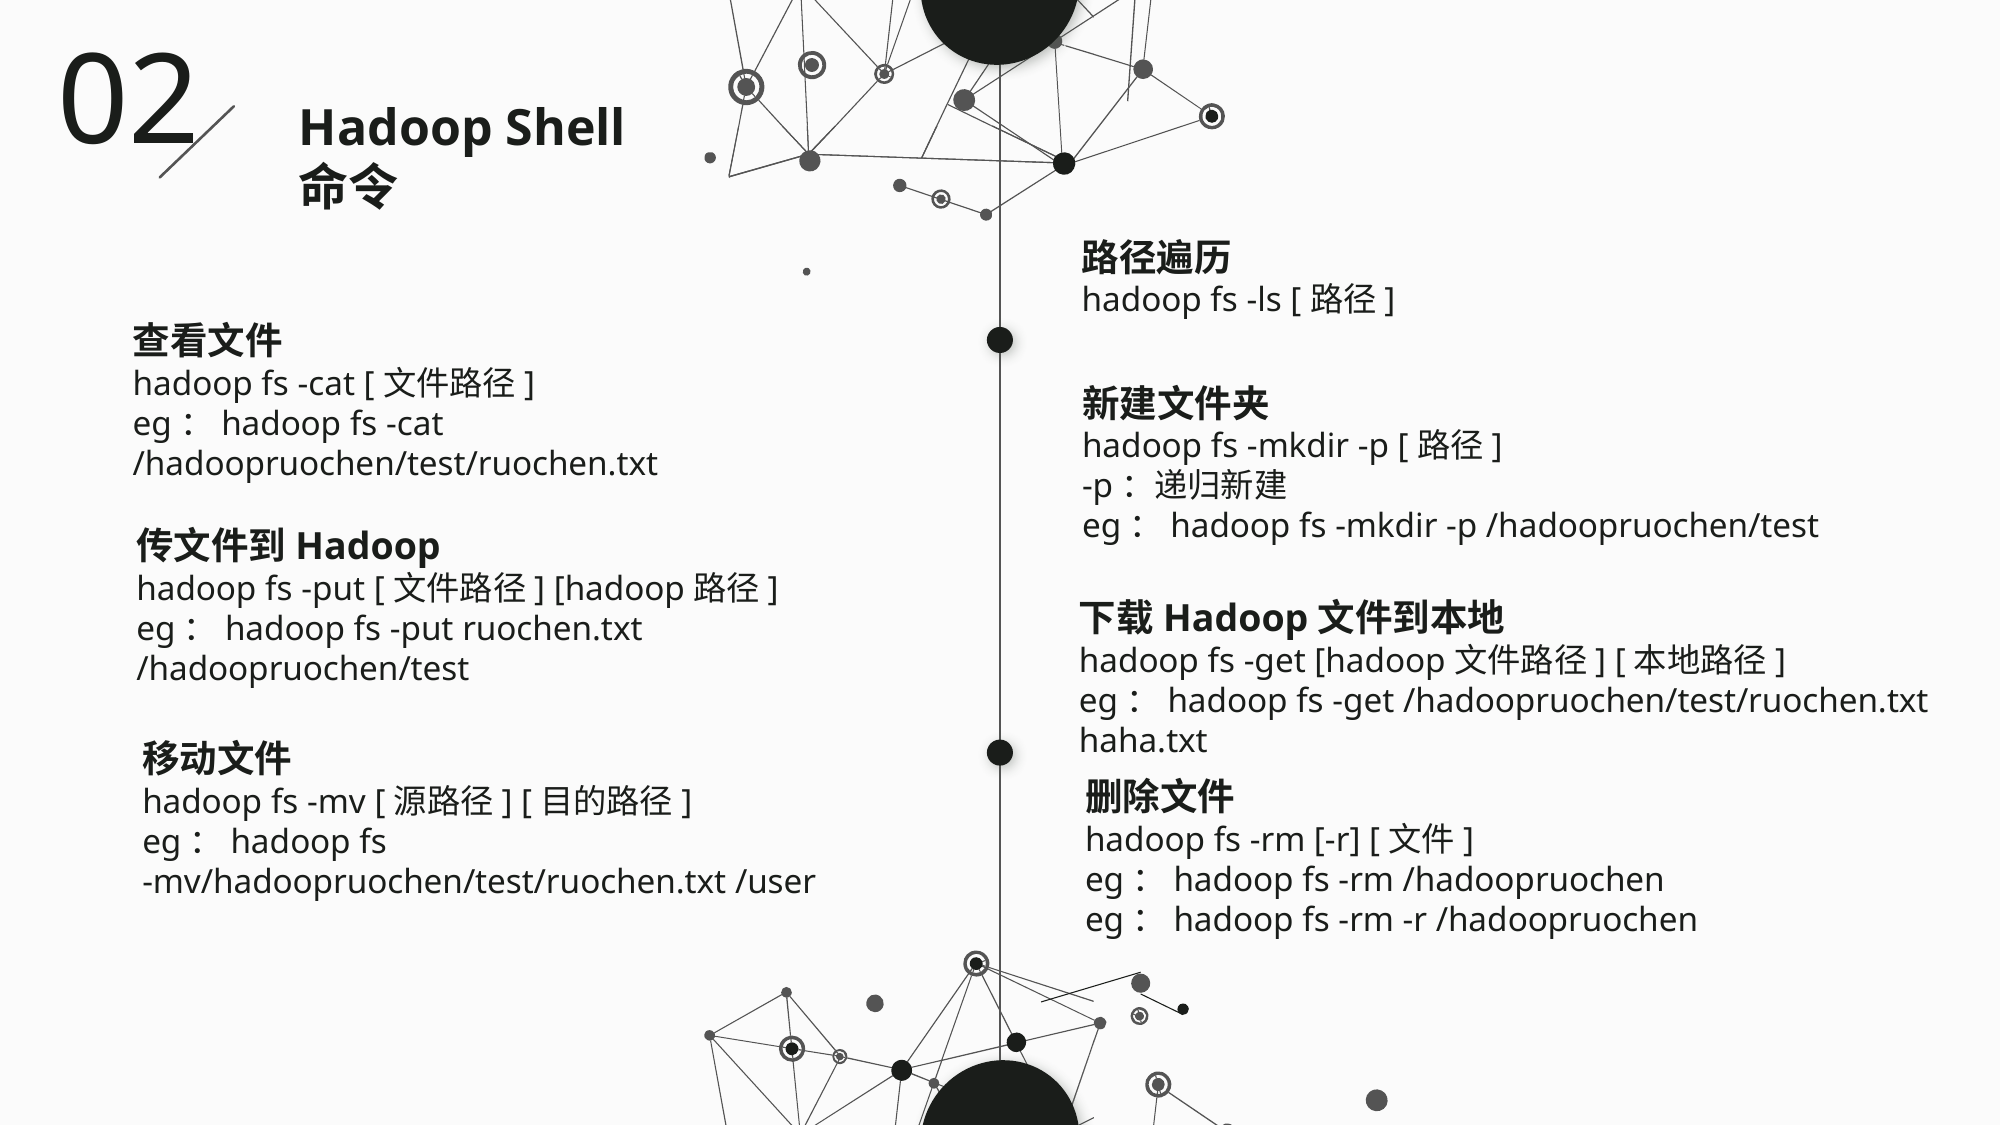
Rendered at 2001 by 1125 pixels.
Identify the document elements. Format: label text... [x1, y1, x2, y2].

text_box 02 [42, 10, 336, 176]
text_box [703, 950, 1390, 1125]
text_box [703, 0, 1299, 277]
text_box Hadoop Shell 命令 [284, 88, 700, 223]
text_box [159, 106, 234, 178]
text_box 查看文件 hadoop fs -cat [文件路径] eg：hadoop fs -cat /hadoopruochen/test/ruochen.txt [117, 309, 866, 490]
text_box 下载Hadoop文件到本地 hadoop fs -get [hadoop文件路径] [本地路径] eg：hadoop fs -get /hadoopruochen/test/ruochen.txt haha.txt [1064, 586, 1958, 767]
text_box [985, 325, 1015, 355]
text_box 新建文件夹 hadoop fs -mkdir -p [路径] -p：递归新建 eg：hadoop fs -mkdir -p /hadoopruochen/test [1067, 372, 1866, 552]
text_box 删除文件 hadoop fs -rm [-r] [文件] eg：hadoop fs -rm /hadoopruochen eg：hadoop fs -rm -r /hadoopruochen [1070, 765, 1869, 946]
text_box 传文件到Hadoop hadoop fs -put [文件路径] [hadoop路径] eg：hadoop fs -put ruochen.txt /hadoopruochen/test [121, 514, 862, 695]
text_box 路径遍历 hadoop fs -ls [路径] [1066, 226, 1469, 326]
text_box 移动文件 hadoop fs -mv [源路径] [目的路径] eg：hadoop fs -mv/hadoopruochen/test/ruochen.txt /user [127, 727, 947, 908]
text_box [985, 738, 1015, 767]
